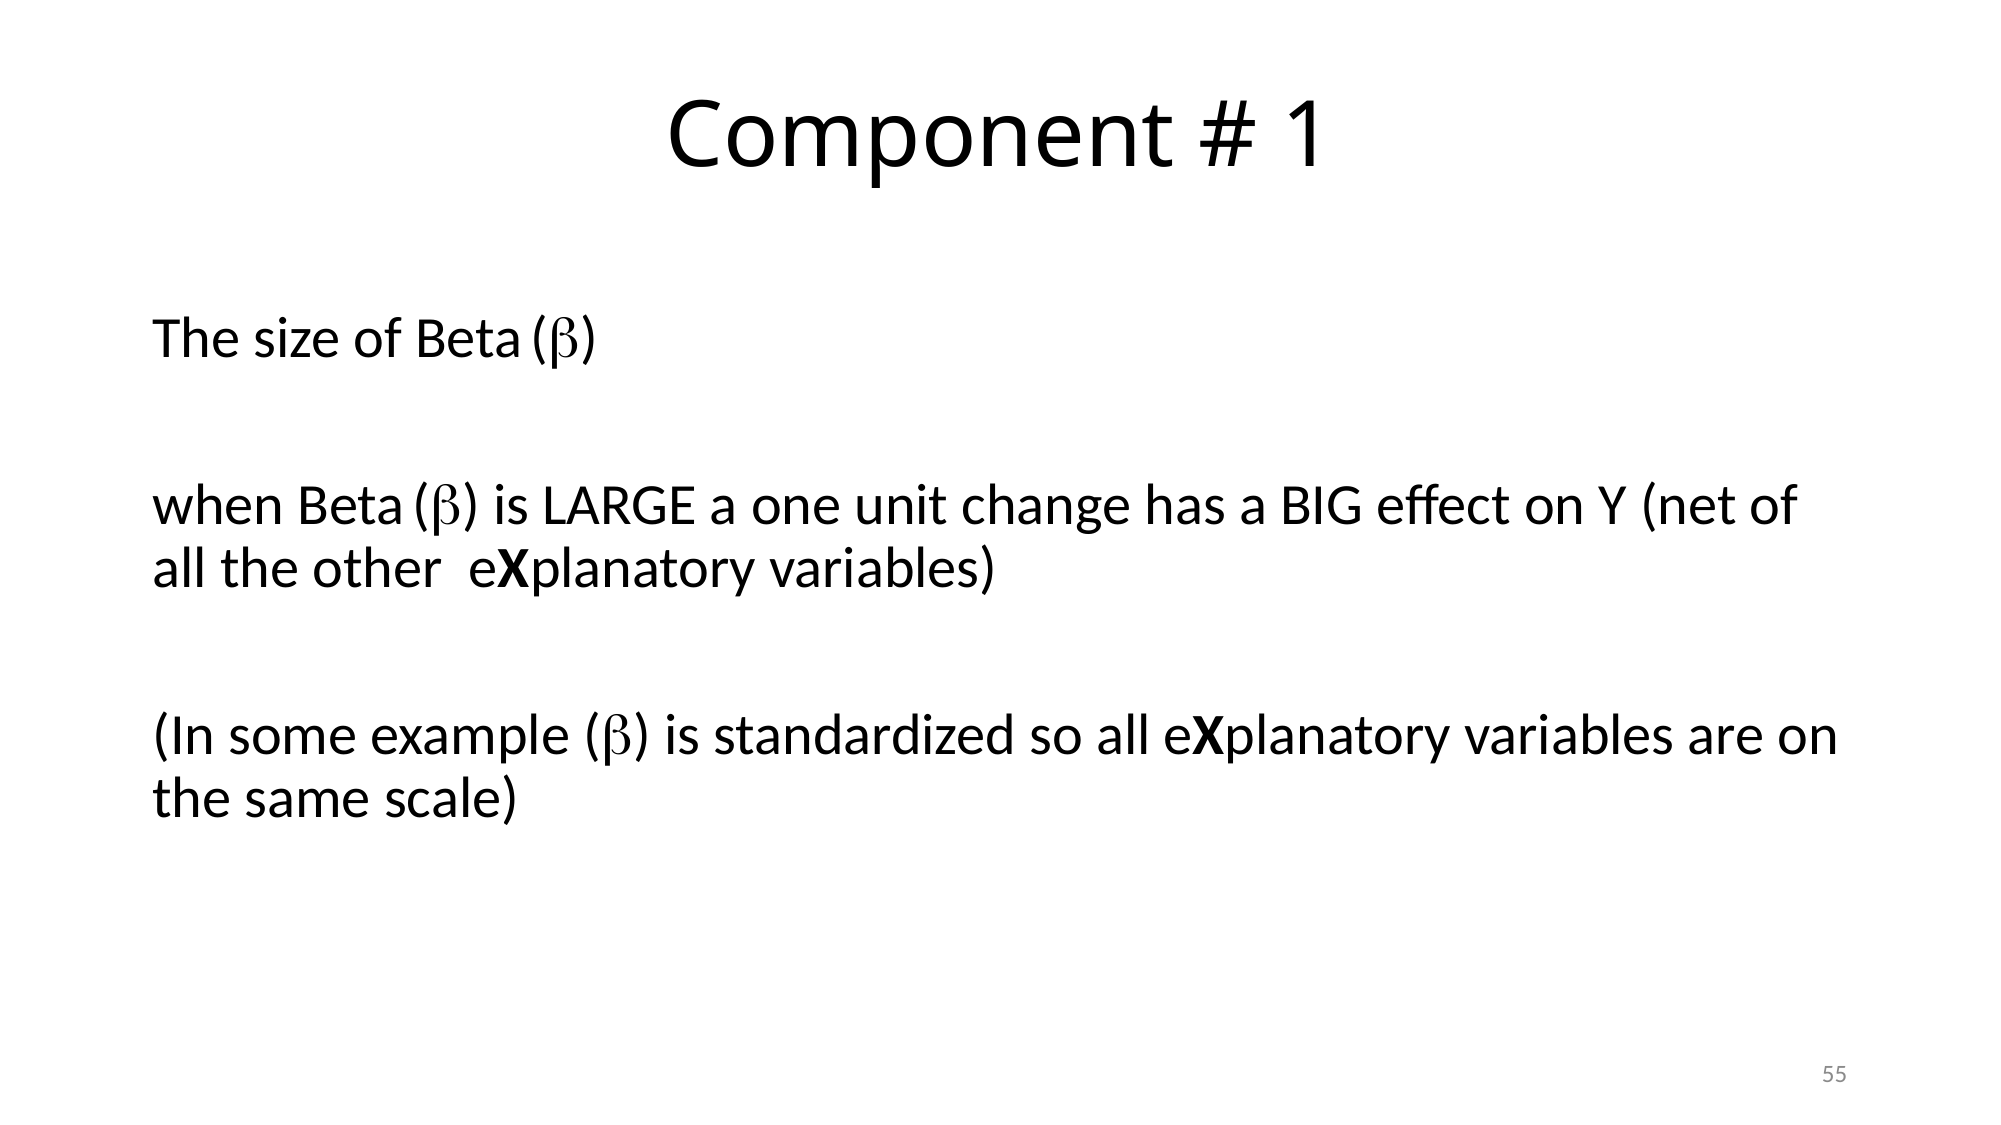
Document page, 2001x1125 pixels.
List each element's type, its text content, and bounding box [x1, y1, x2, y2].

slide_number 55 [1412, 1042, 1863, 1103]
list The size of Beta (b) when Beta (b) is LARGE a one unit change has a BIG effect on Y (net of all the other eXplanatory variables) (In some example (b) is standardized so all eXplanatory variables are on the same scale) [137, 299, 1863, 1014]
title Component # 1 [137, 27, 1863, 246]
